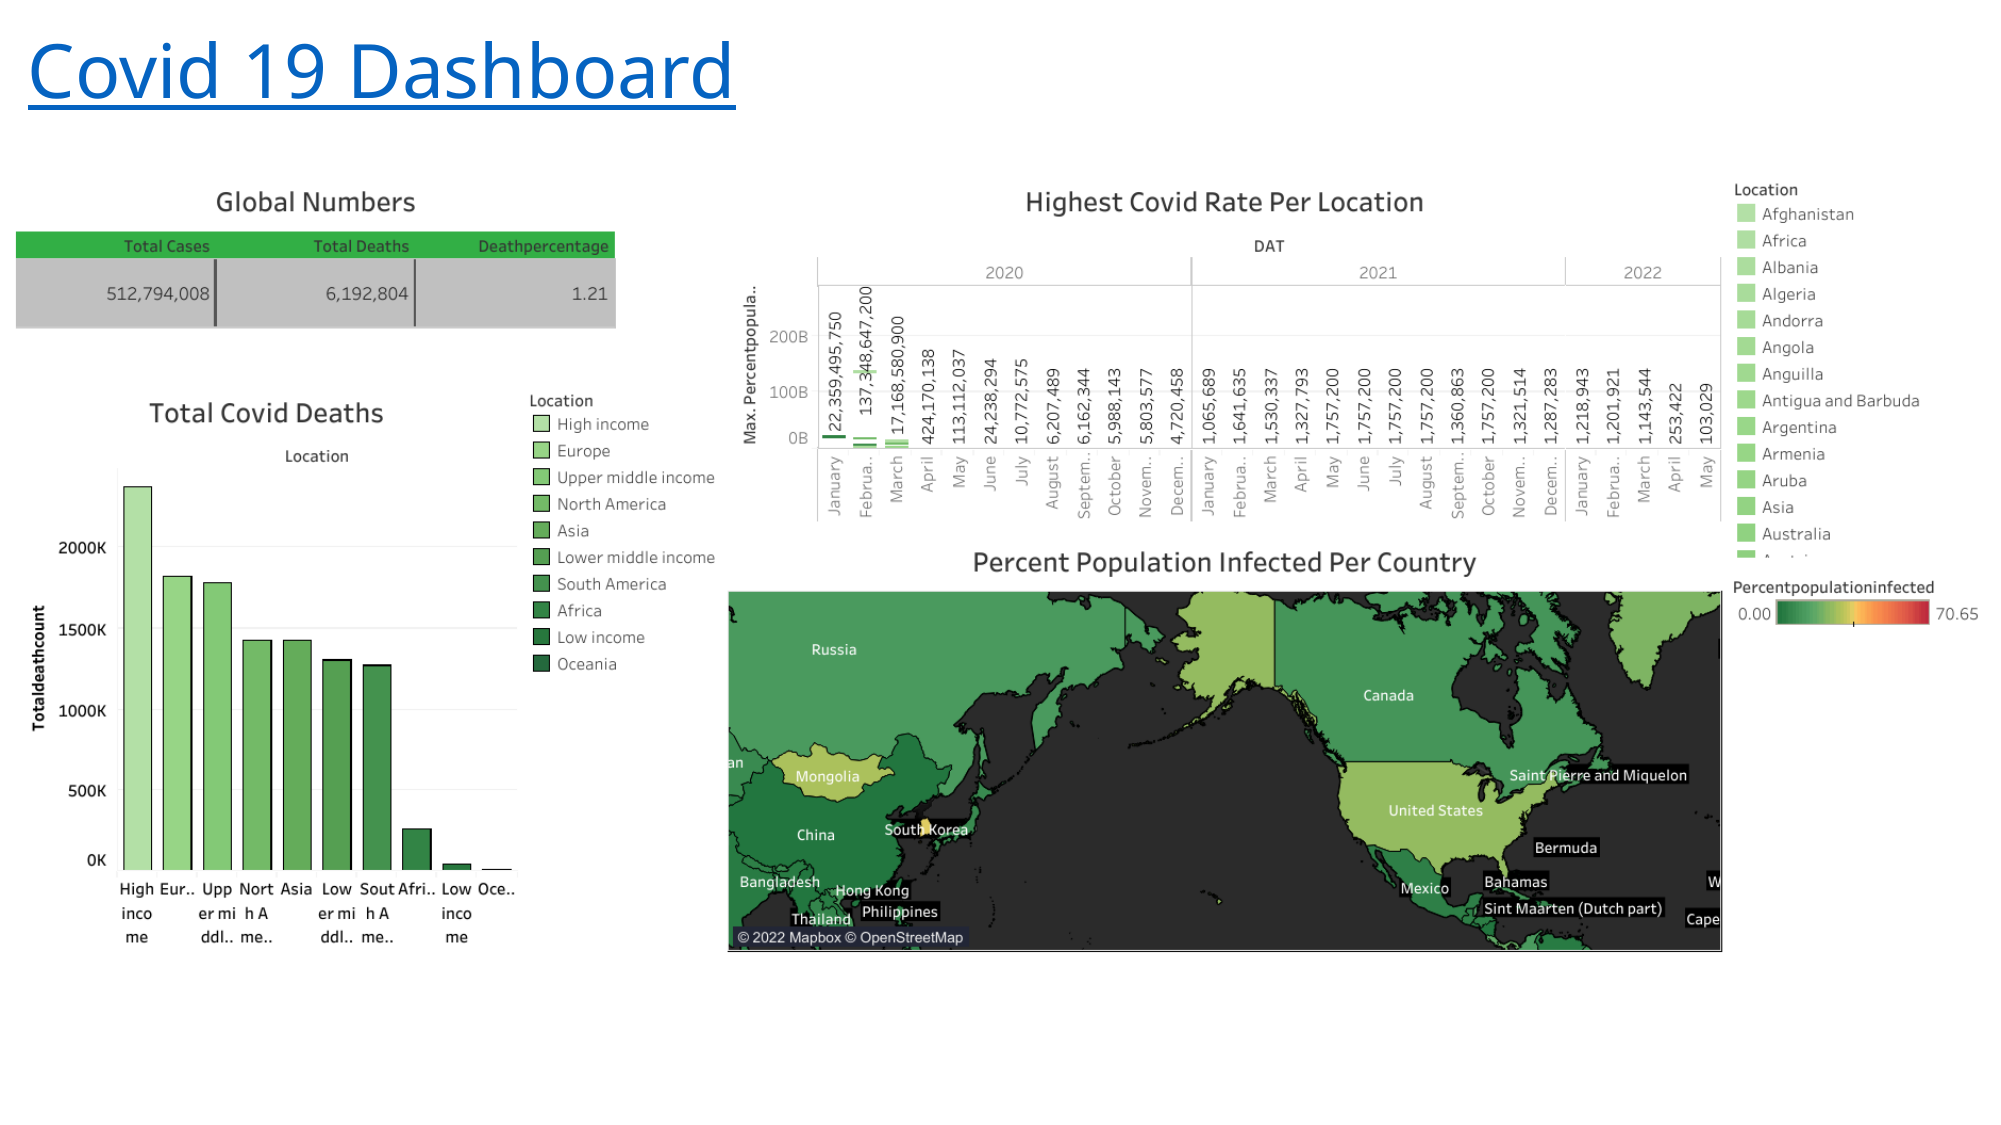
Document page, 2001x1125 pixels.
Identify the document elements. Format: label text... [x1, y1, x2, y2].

picture [0, 158, 2000, 967]
title Covid 19 Dashboard [0, 0, 764, 125]
